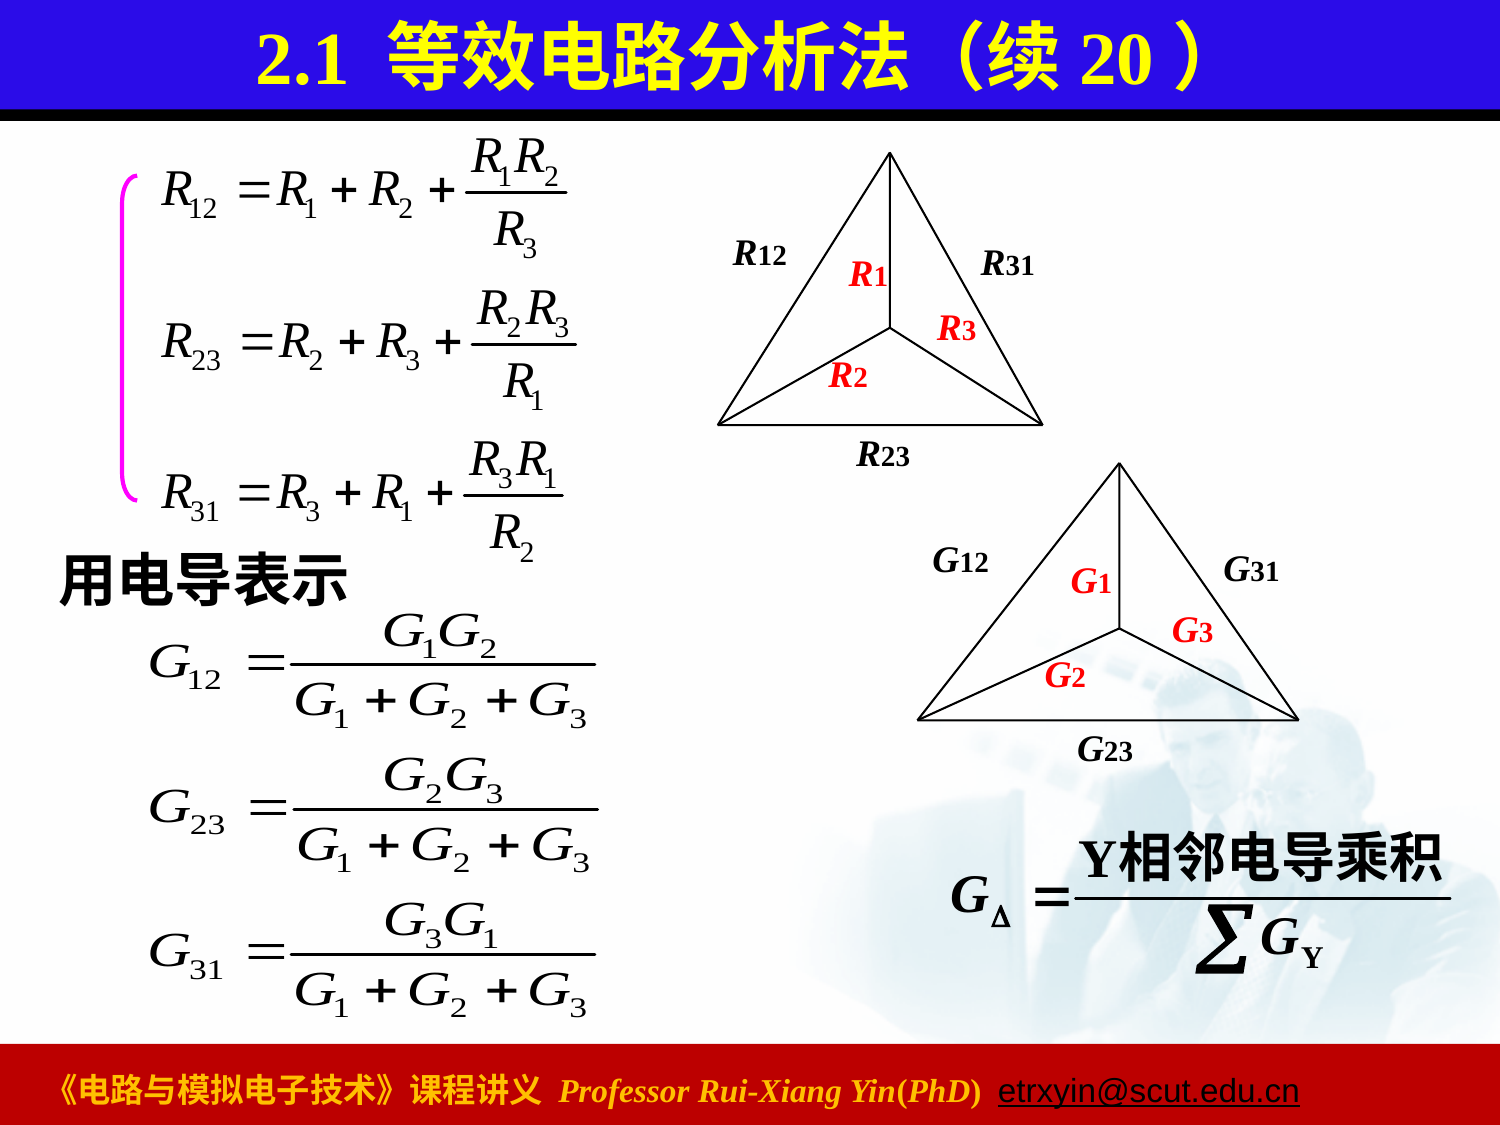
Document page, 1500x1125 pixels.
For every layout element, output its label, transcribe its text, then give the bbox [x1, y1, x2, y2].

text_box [40, 462, 1299, 778]
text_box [944, 822, 1462, 986]
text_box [121, 77, 586, 461]
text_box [139, 787, 611, 1027]
picture [0, 121, 1500, 1043]
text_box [717, 152, 1051, 461]
title 2.1 等效电路分析法（续20） [0, 0, 1500, 110]
